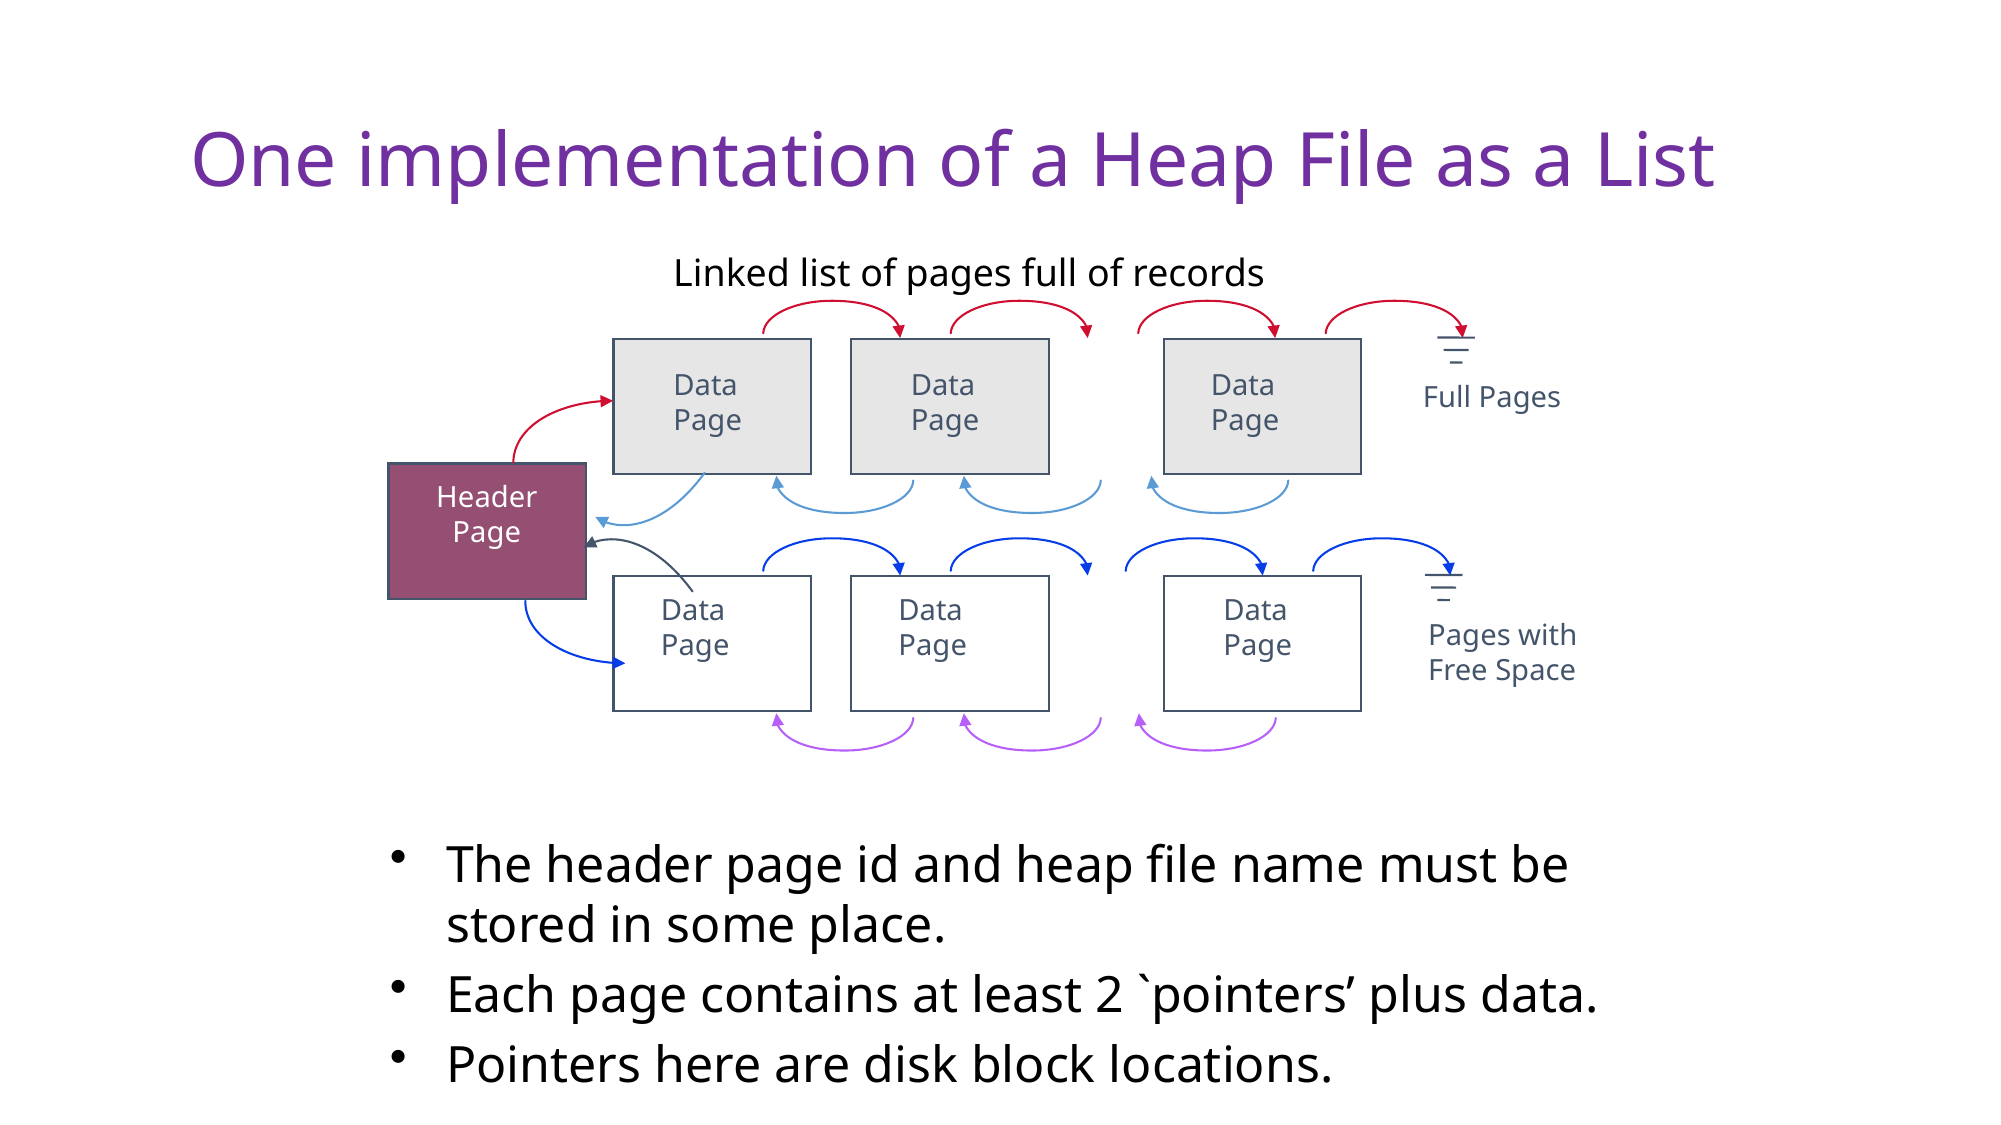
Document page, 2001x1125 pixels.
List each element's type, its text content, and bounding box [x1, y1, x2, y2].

text_box [950, 538, 1093, 576]
text_box Pages with Free Space [1413, 608, 1593, 694]
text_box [1437, 337, 1475, 363]
text_box [959, 713, 1101, 751]
text_box [513, 395, 614, 464]
text_box [525, 600, 626, 670]
text_box [1138, 302, 1280, 338]
text_box The header page id and heap file name must be stored in some place. Each page contains at least 2 `pointers’ plus data. Pointers here are disk block locations. [374, 825, 1638, 1013]
text_box [613, 576, 812, 712]
text_box Data Page [883, 583, 982, 669]
text_box [1146, 475, 1289, 514]
text_box [1325, 300, 1468, 337]
text_box [771, 475, 914, 514]
text_box [1163, 576, 1362, 712]
text_box [763, 538, 905, 576]
text_box Data Page [1195, 358, 1295, 444]
text_box Linked list of pages full of records [658, 241, 1281, 302]
text_box [1313, 538, 1455, 574]
text_box [851, 338, 1049, 474]
text_box [1125, 538, 1268, 576]
text_box Data Page [646, 583, 745, 669]
text_box [388, 463, 587, 599]
text_box [1163, 338, 1362, 474]
text_box Data Page [1208, 583, 1307, 669]
text_box [583, 536, 693, 629]
text_box [763, 302, 905, 338]
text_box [1424, 574, 1463, 600]
text_box One implementation of a Heap File as a List [166, 65, 1760, 247]
text_box [851, 576, 1049, 712]
text_box Data Page [895, 358, 995, 444]
text_box Data Page [658, 358, 757, 444]
text_box Header Page [421, 471, 553, 556]
text_box [613, 338, 812, 474]
text_box [595, 435, 705, 529]
text_box [950, 302, 1093, 338]
text_box [959, 475, 1101, 514]
text_box [1134, 713, 1276, 751]
text_box Full Pages [1407, 371, 1577, 422]
text_box [771, 713, 914, 751]
